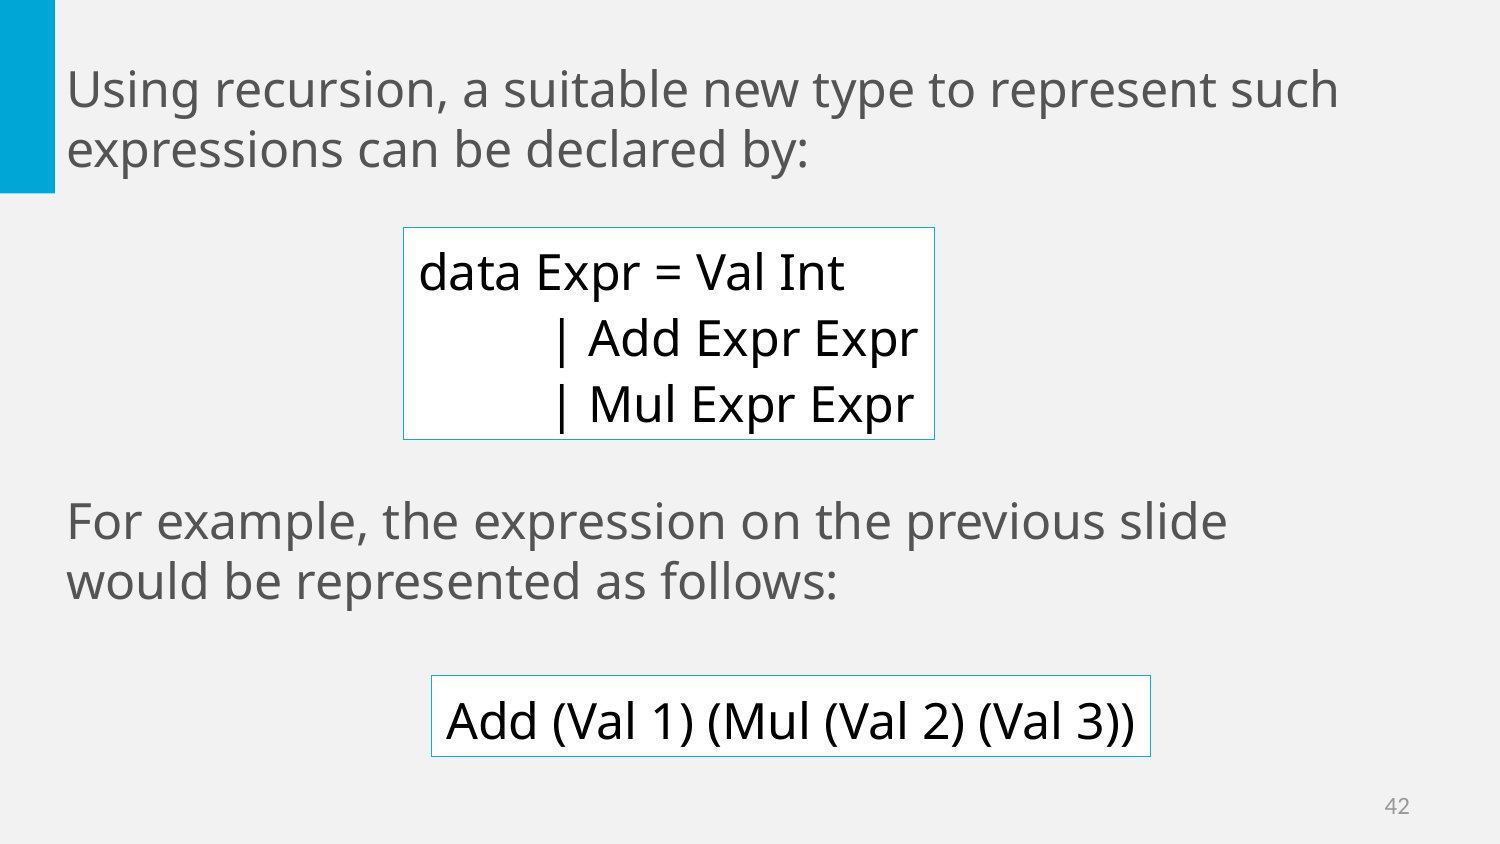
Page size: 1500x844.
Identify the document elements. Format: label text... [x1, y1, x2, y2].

text_box Add (Val 1) (Mul (Val 2) (Val 3)) [431, 675, 1151, 757]
text_box For example, the expression on the previous slide would be represented as follows: [51, 482, 1378, 617]
text_box data Expr = Val Int | Add Expr Expr | Mul Expr Expr [403, 227, 935, 440]
text_box Using recursion, a suitable new type to represent such expressions can be declared by: [51, 50, 1378, 185]
slide_number 42 [1074, 782, 1425, 827]
